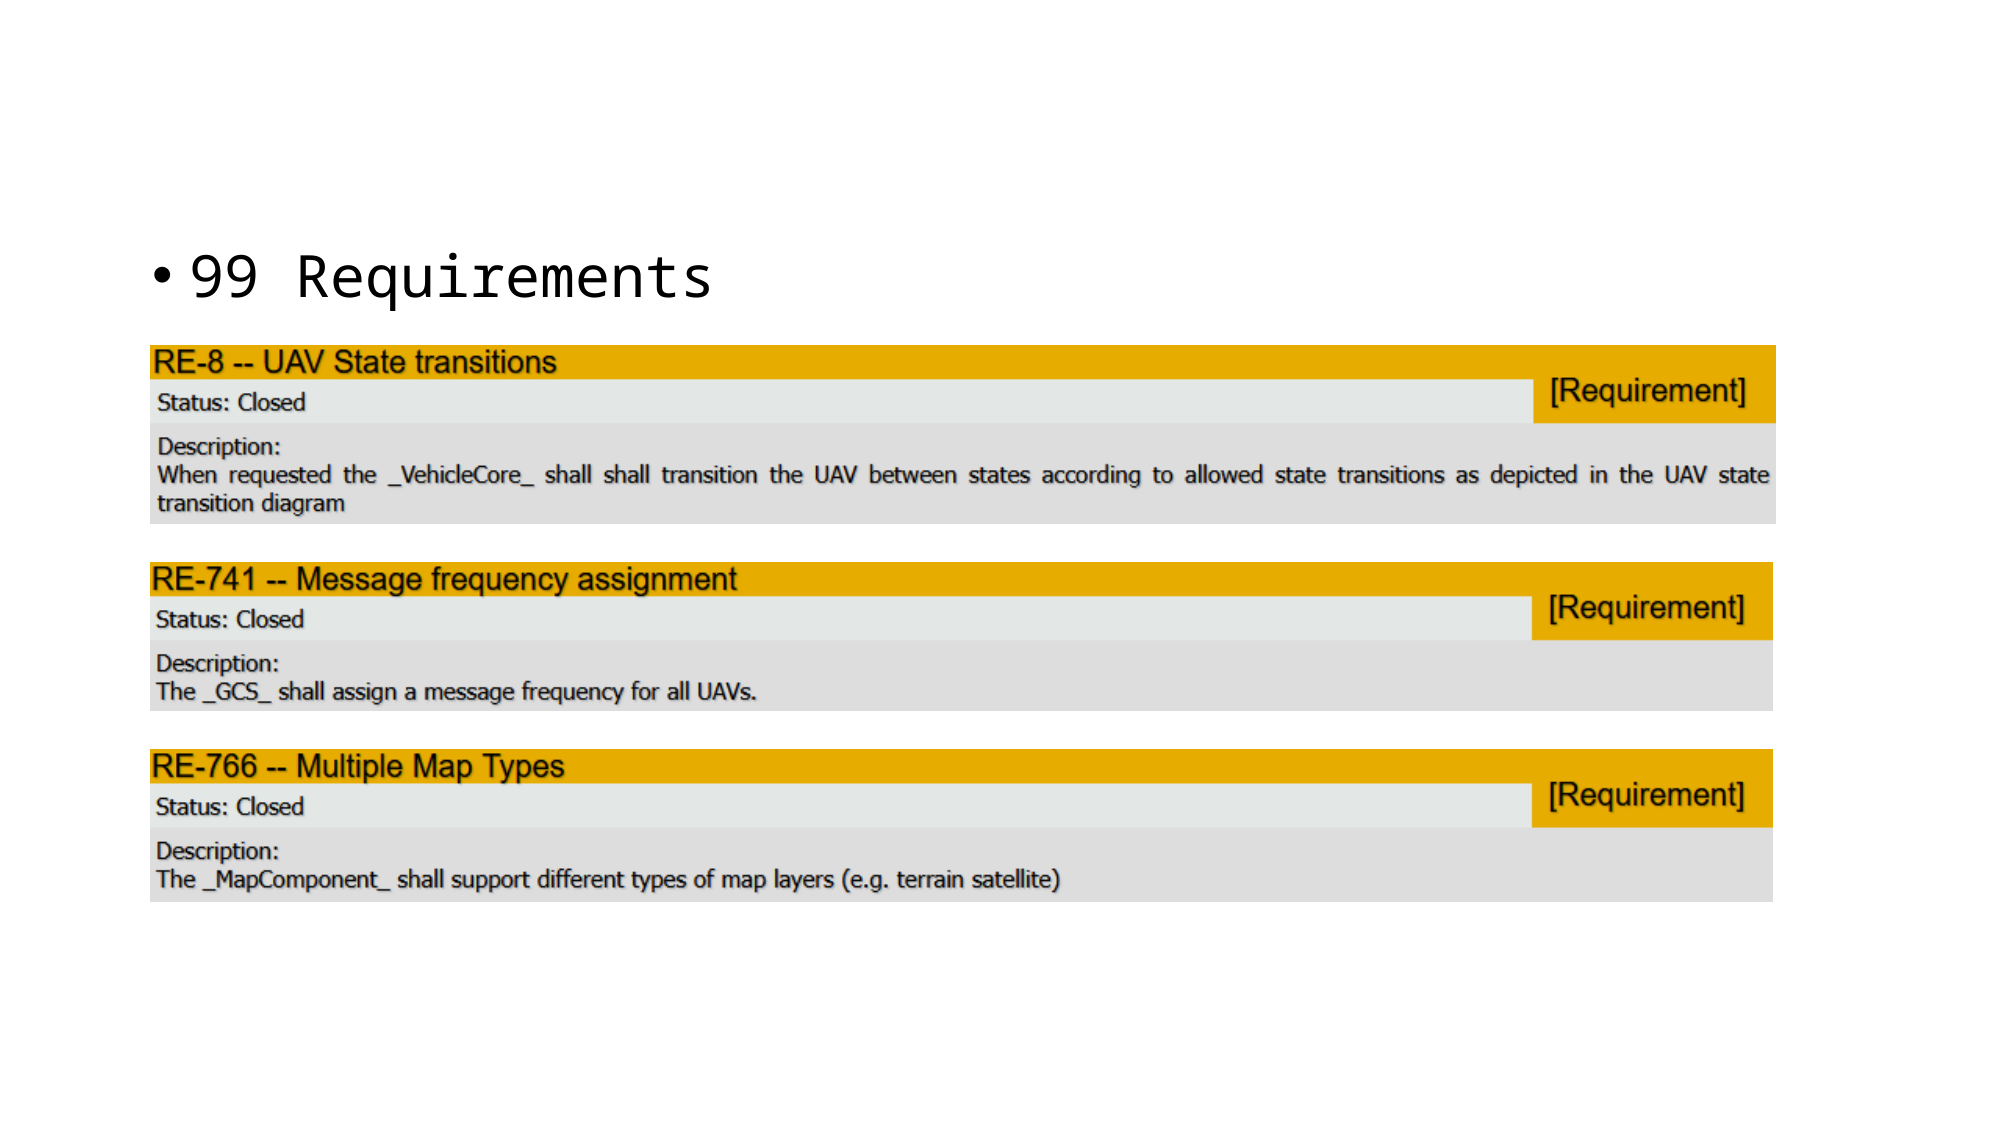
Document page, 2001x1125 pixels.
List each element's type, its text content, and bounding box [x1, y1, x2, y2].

picture [150, 345, 1777, 525]
picture [150, 561, 1774, 712]
picture [150, 748, 1774, 902]
list 99 Requirements [137, 239, 1863, 954]
